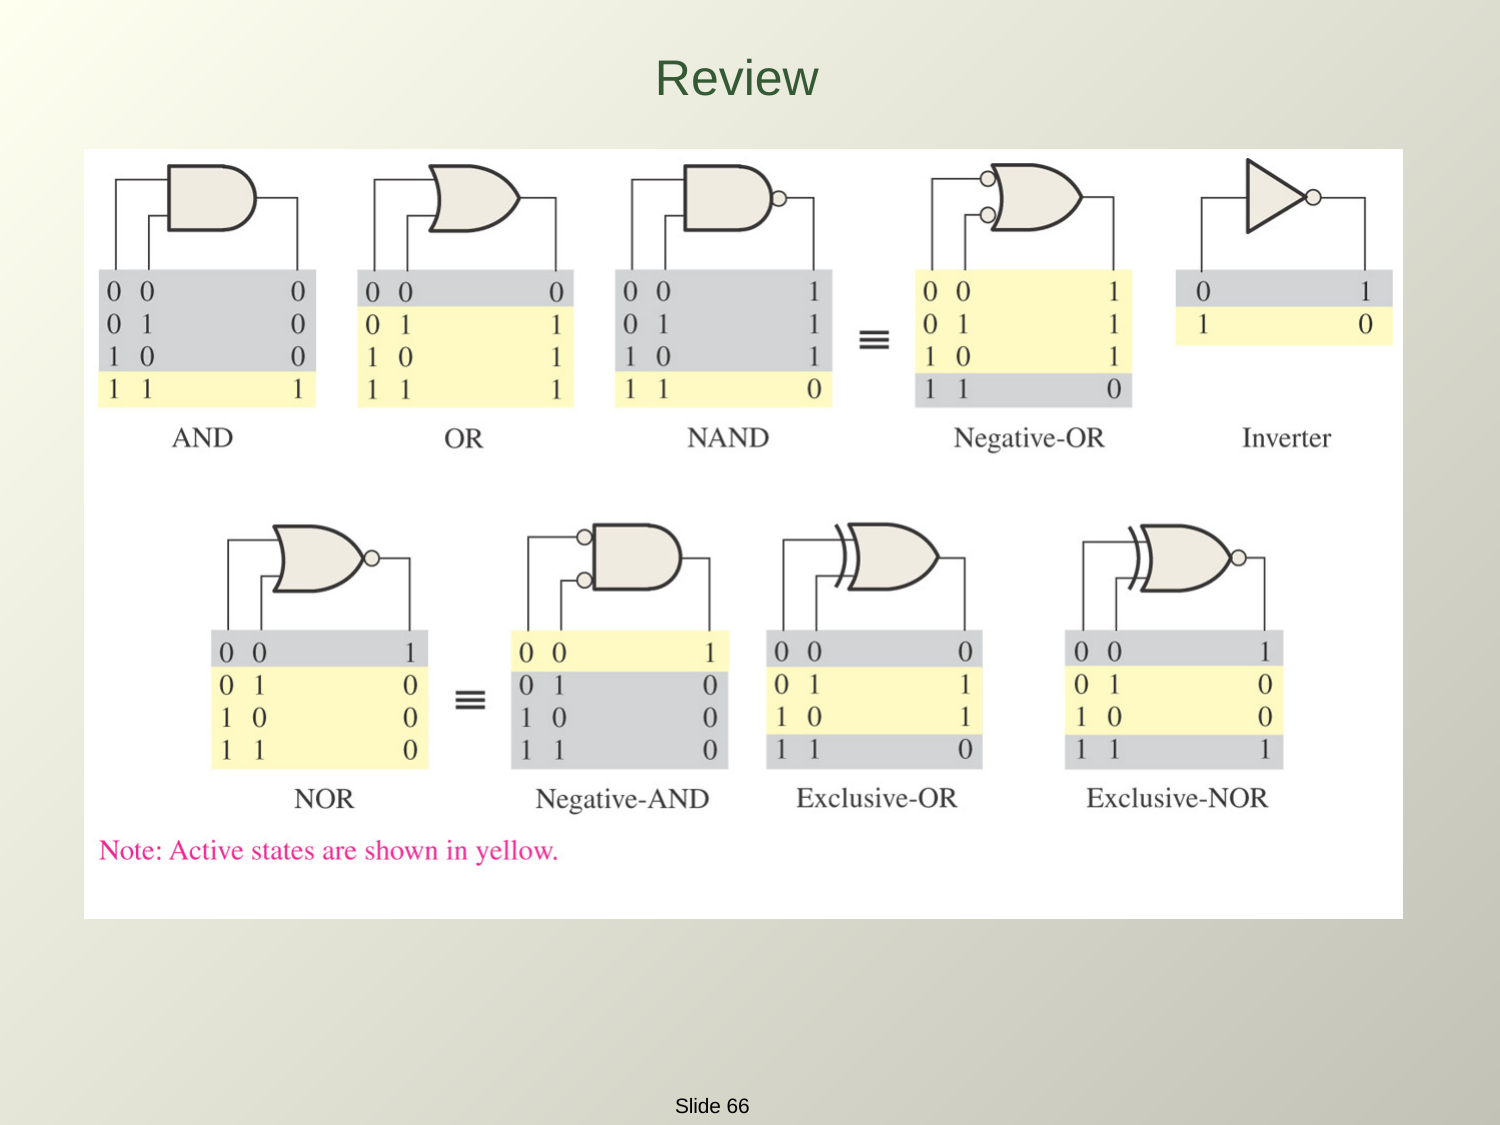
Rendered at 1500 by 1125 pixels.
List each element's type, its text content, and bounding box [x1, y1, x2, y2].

text_box Review [24, 37, 1463, 113]
picture [84, 149, 1403, 919]
